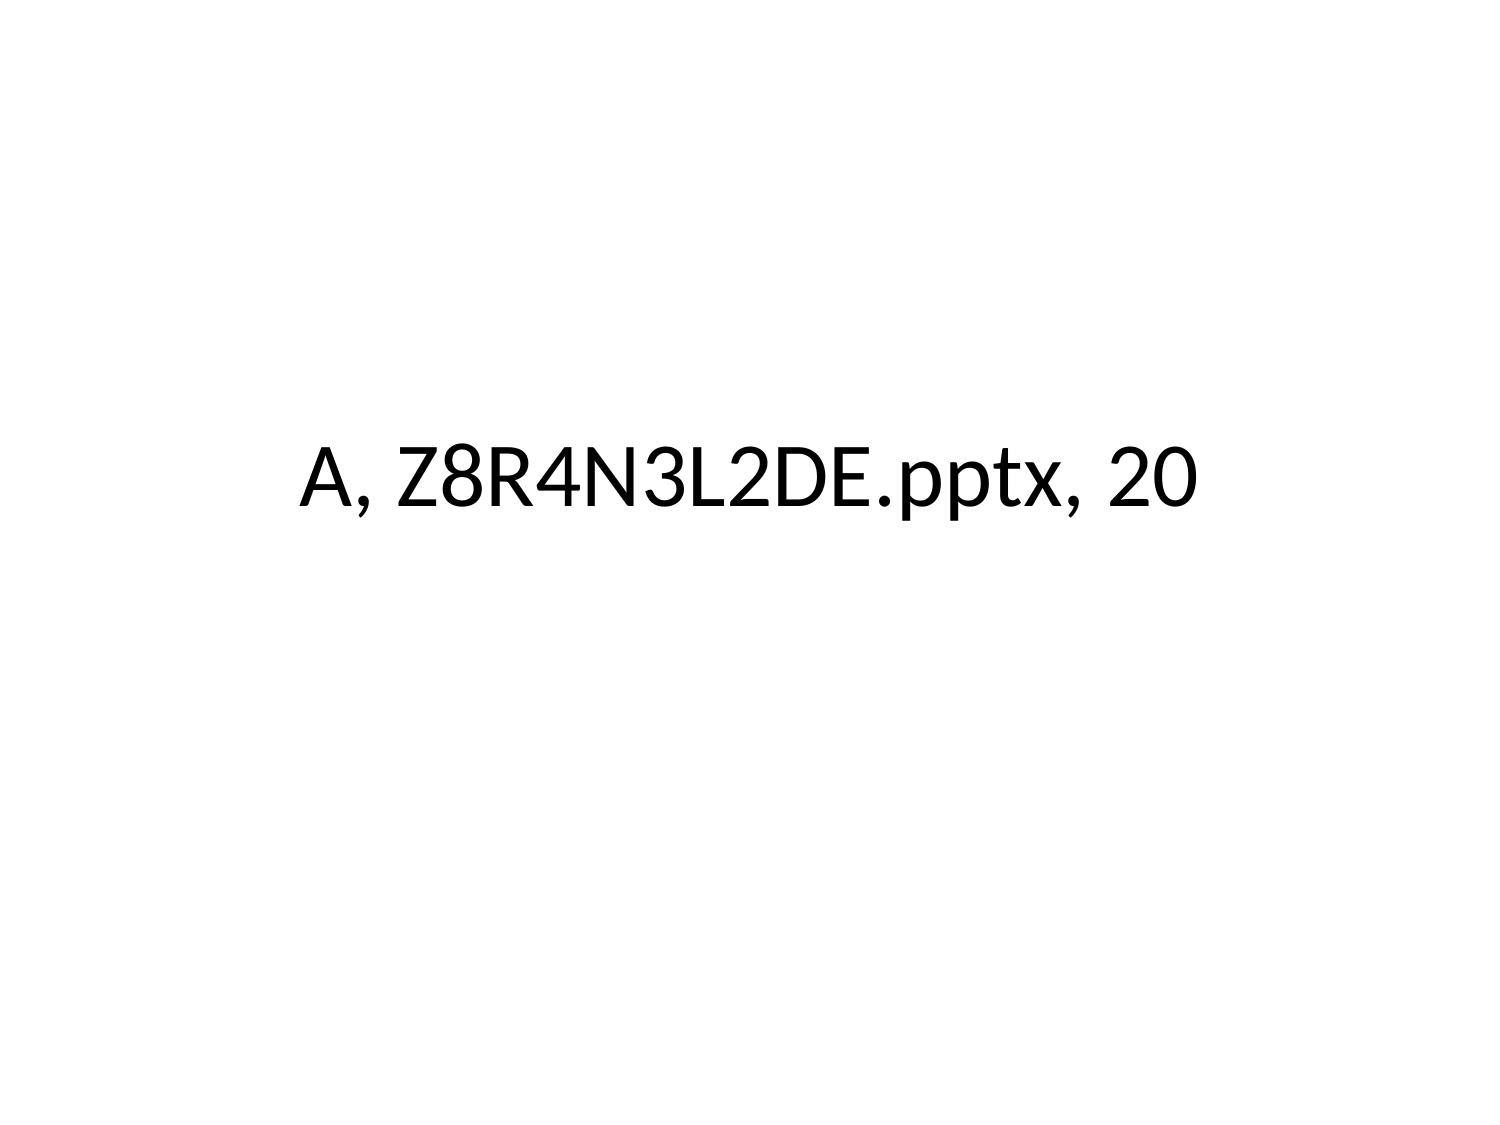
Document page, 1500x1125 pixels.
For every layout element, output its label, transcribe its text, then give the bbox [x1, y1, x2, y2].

title A, Z8R4N3L2DE.pptx, 20 [112, 349, 1388, 591]
